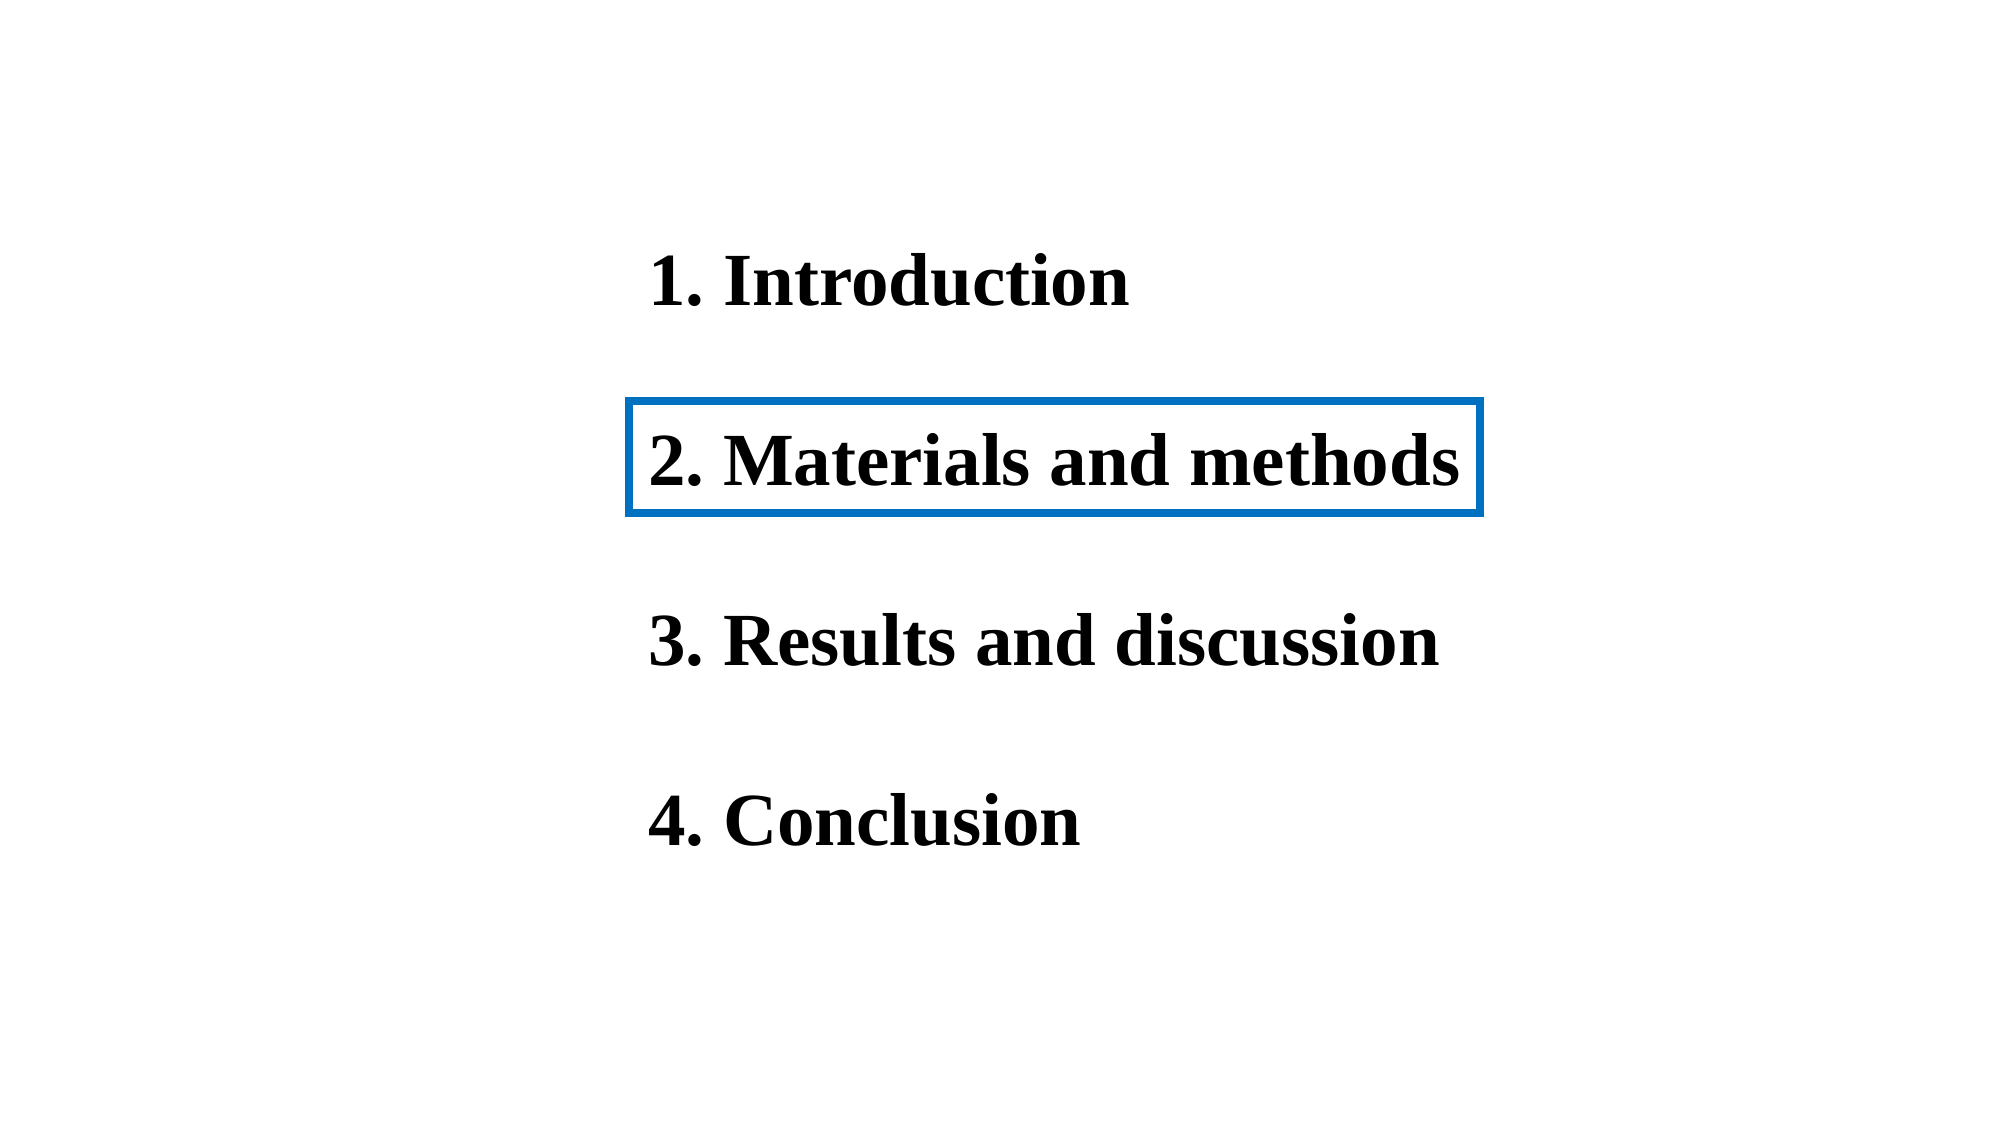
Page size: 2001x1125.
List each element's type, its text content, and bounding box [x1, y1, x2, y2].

text_box Introduction Materials and methods 3. Results and discussion 4. Conclusion [633, 514, 1476, 959]
text_box Introduction Materials and methods 3. Results and discussion 4. Conclusion [633, 223, 1476, 400]
text_box [628, 400, 1481, 514]
